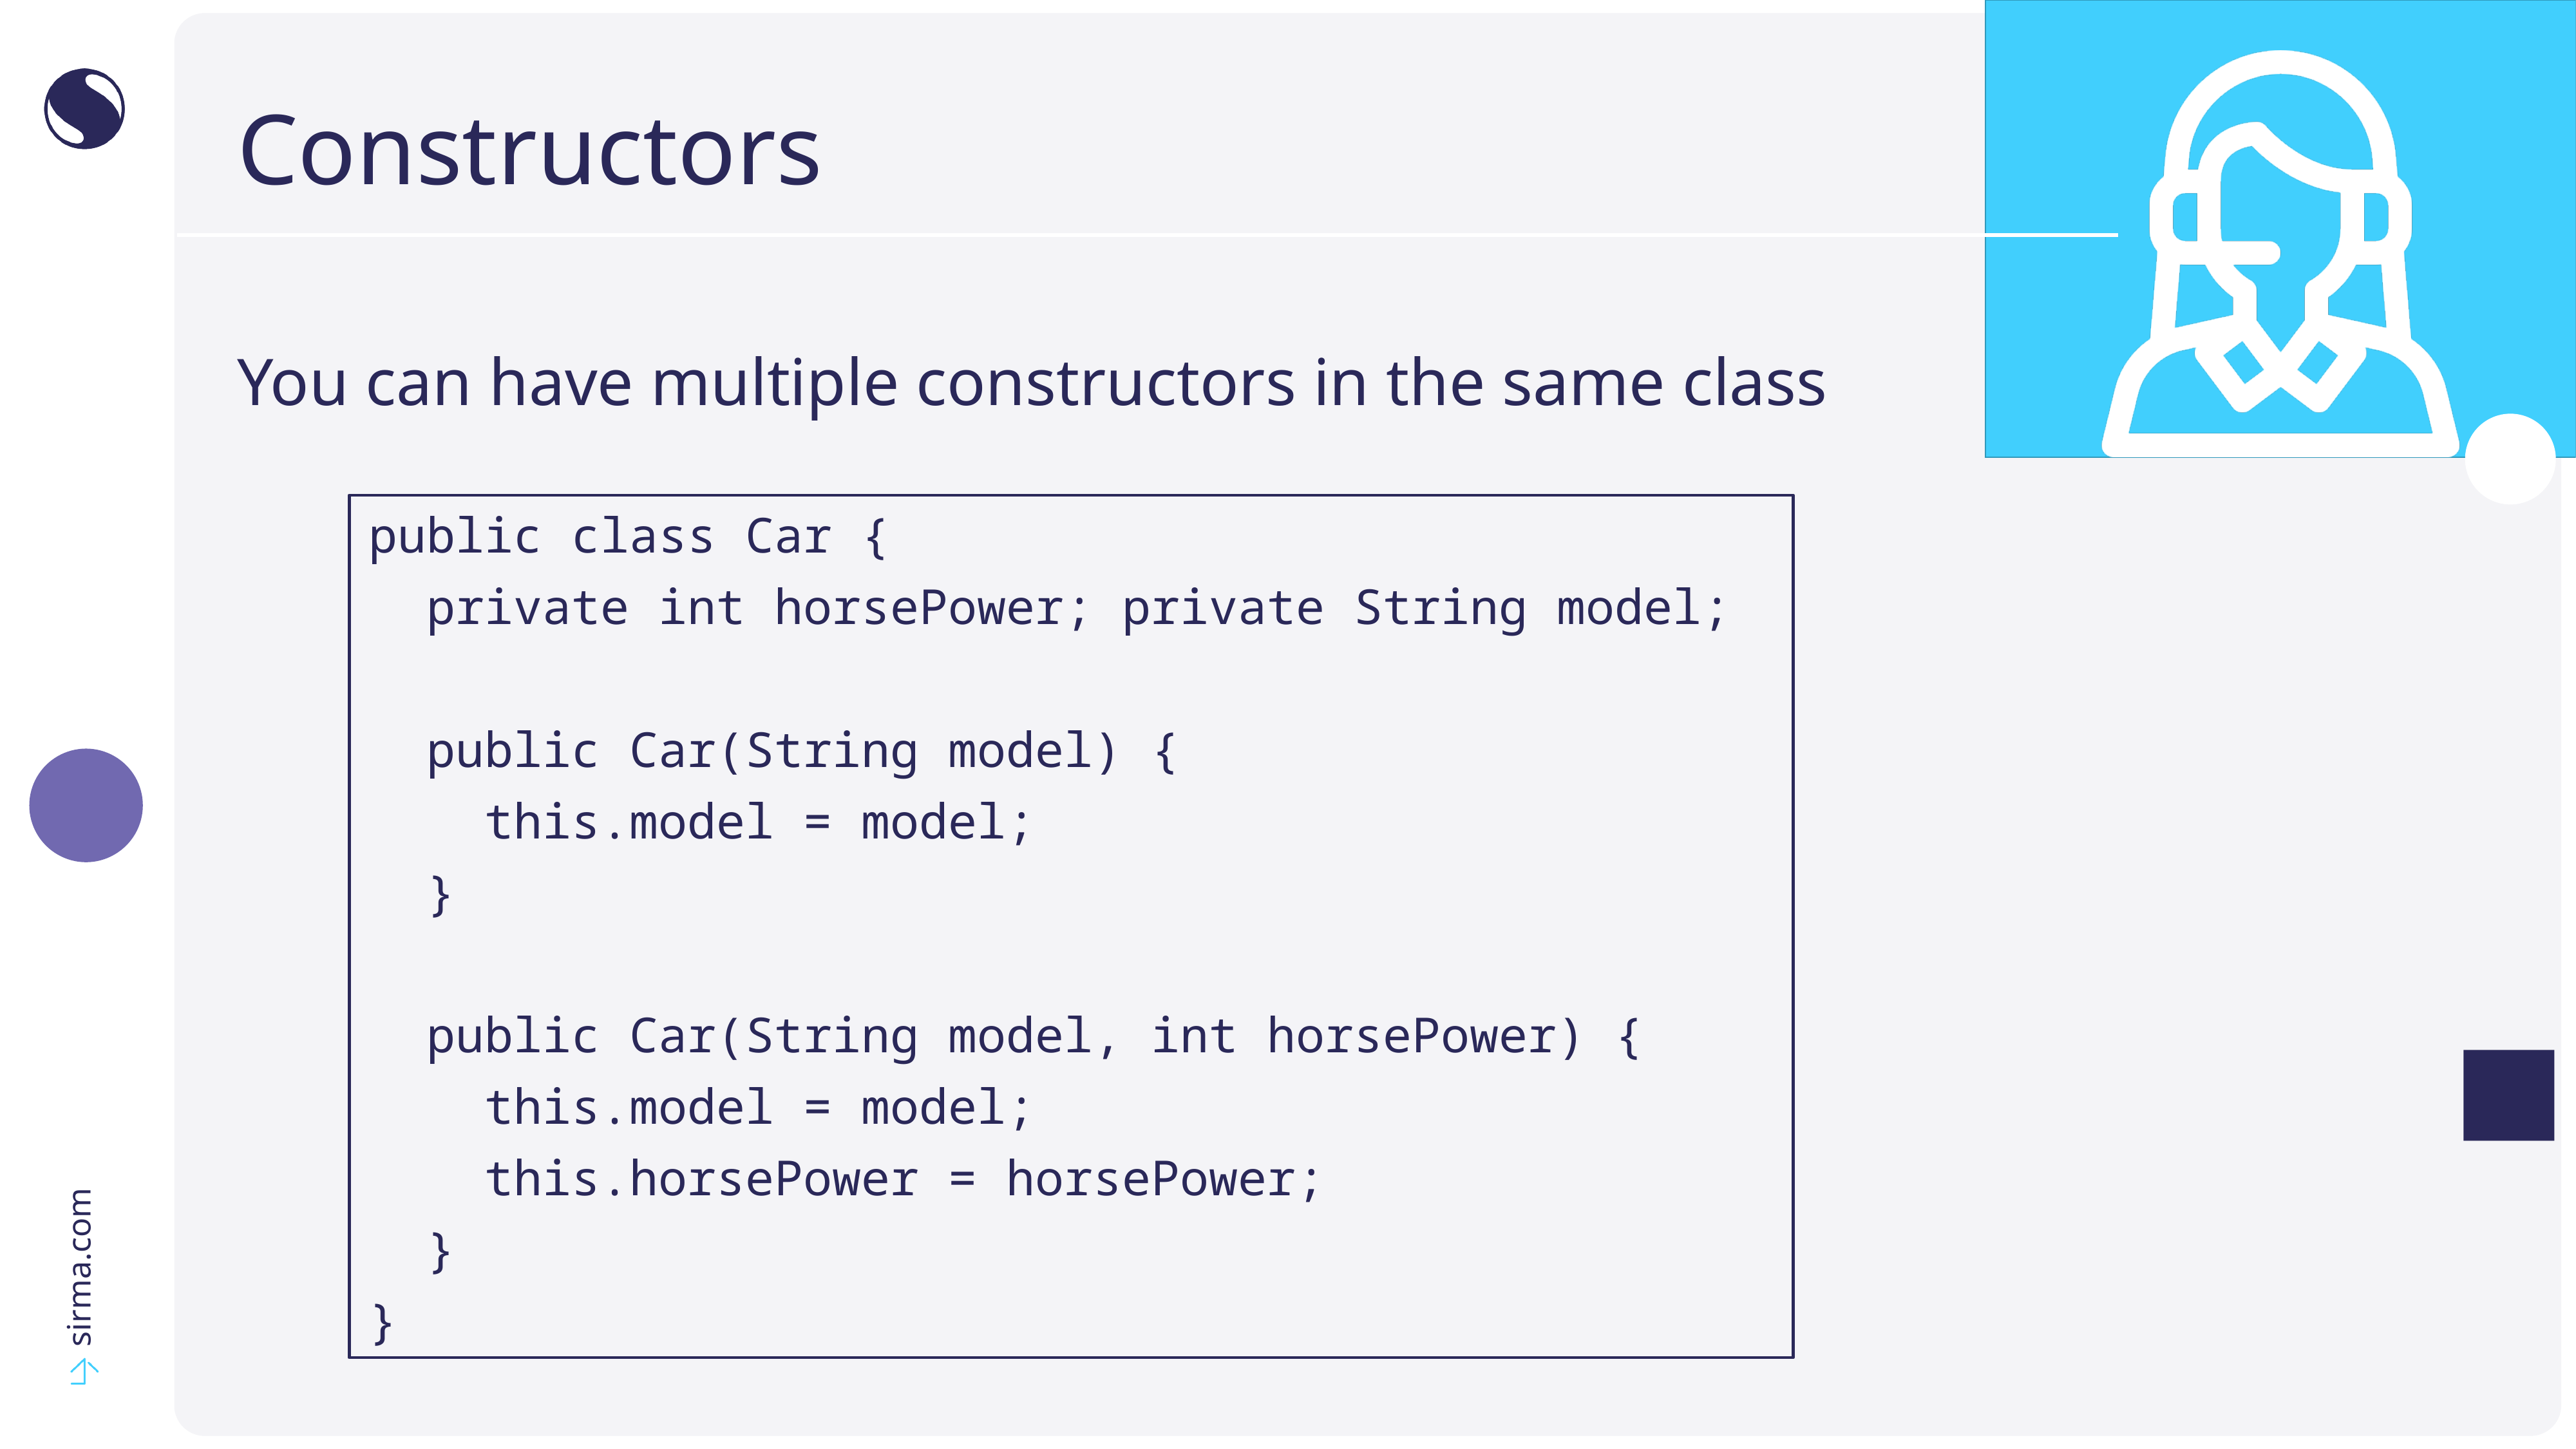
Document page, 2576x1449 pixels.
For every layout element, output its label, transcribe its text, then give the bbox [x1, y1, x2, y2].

list You can have multiple constructors in the same class [227, 345, 2448, 1342]
picture [2077, 50, 2485, 457]
picture [70, 1358, 99, 1385]
picture [44, 68, 125, 149]
text_box public class Car { private int horsePower; private String model; public Car(String model) { this.model = model; } public Car(String model, int horsePower) { this.model = model; this.horsePower = horsePower; } } [349, 495, 1794, 1358]
title Constructors [227, 77, 2118, 230]
